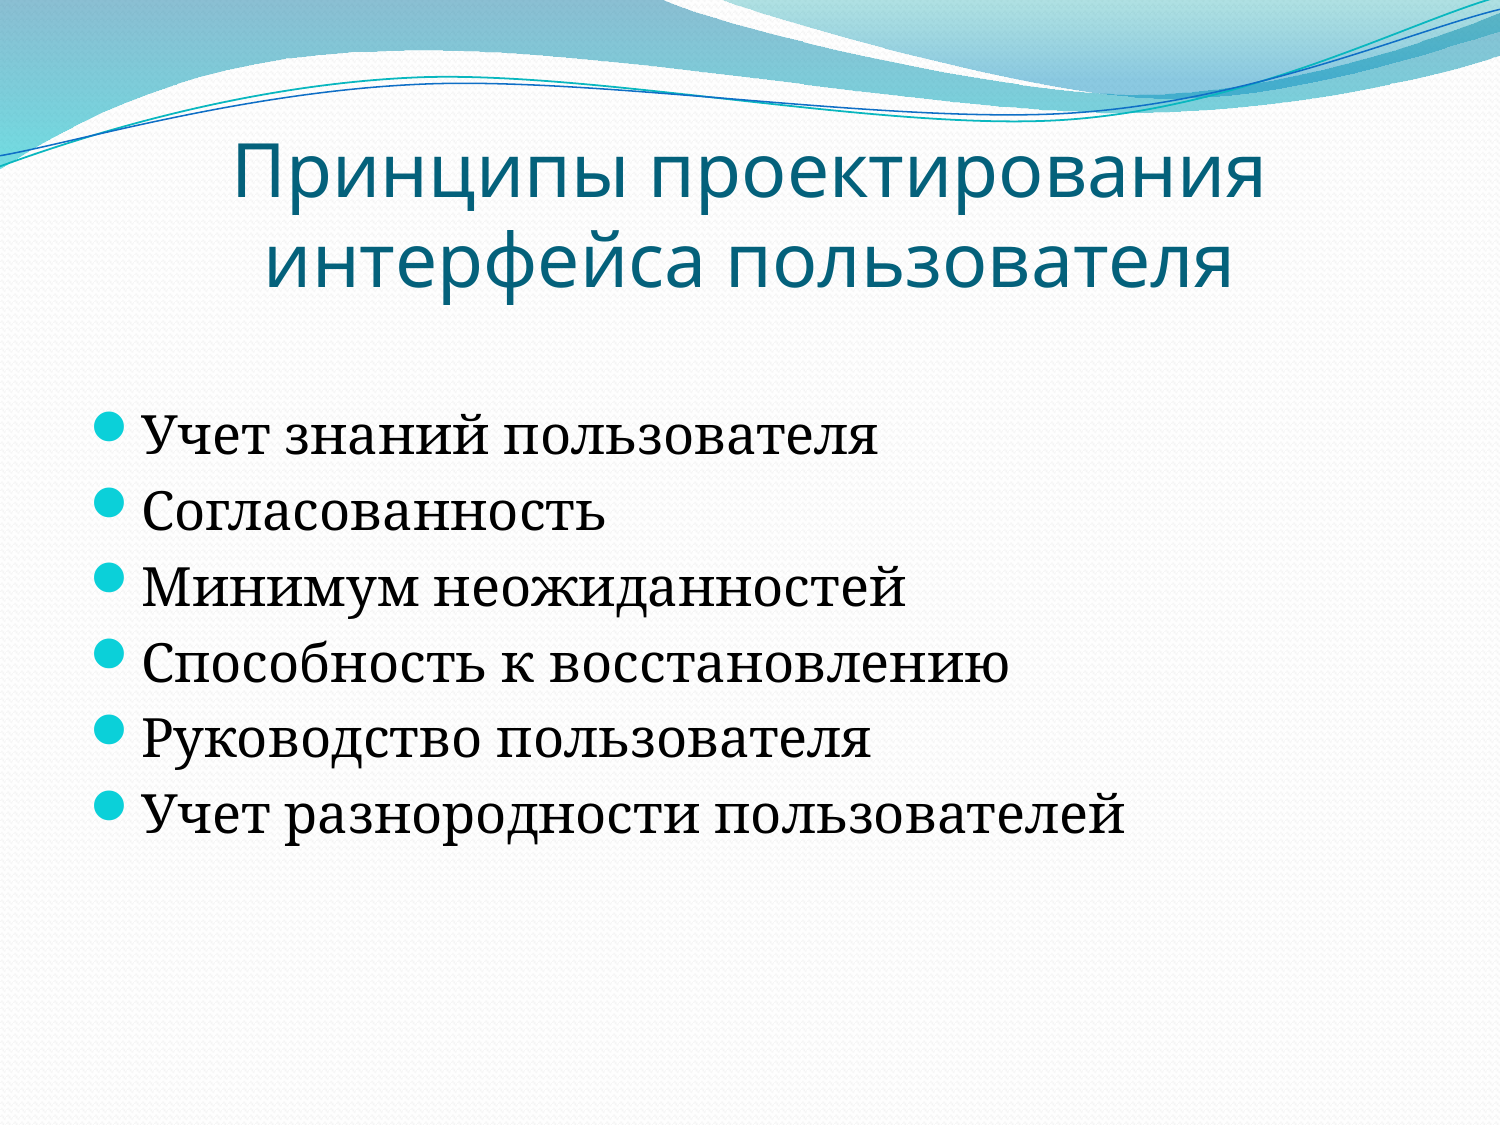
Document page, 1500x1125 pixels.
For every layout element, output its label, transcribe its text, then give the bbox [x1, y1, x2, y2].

list Учет знаний пользователя Согласованность Минимум неожиданностей Способность к восстановлению Руководство пользователя Учет разнородности пользователей [75, 317, 1425, 1038]
title Принципы проектирования интерфейса пользователя [75, 115, 1425, 303]
